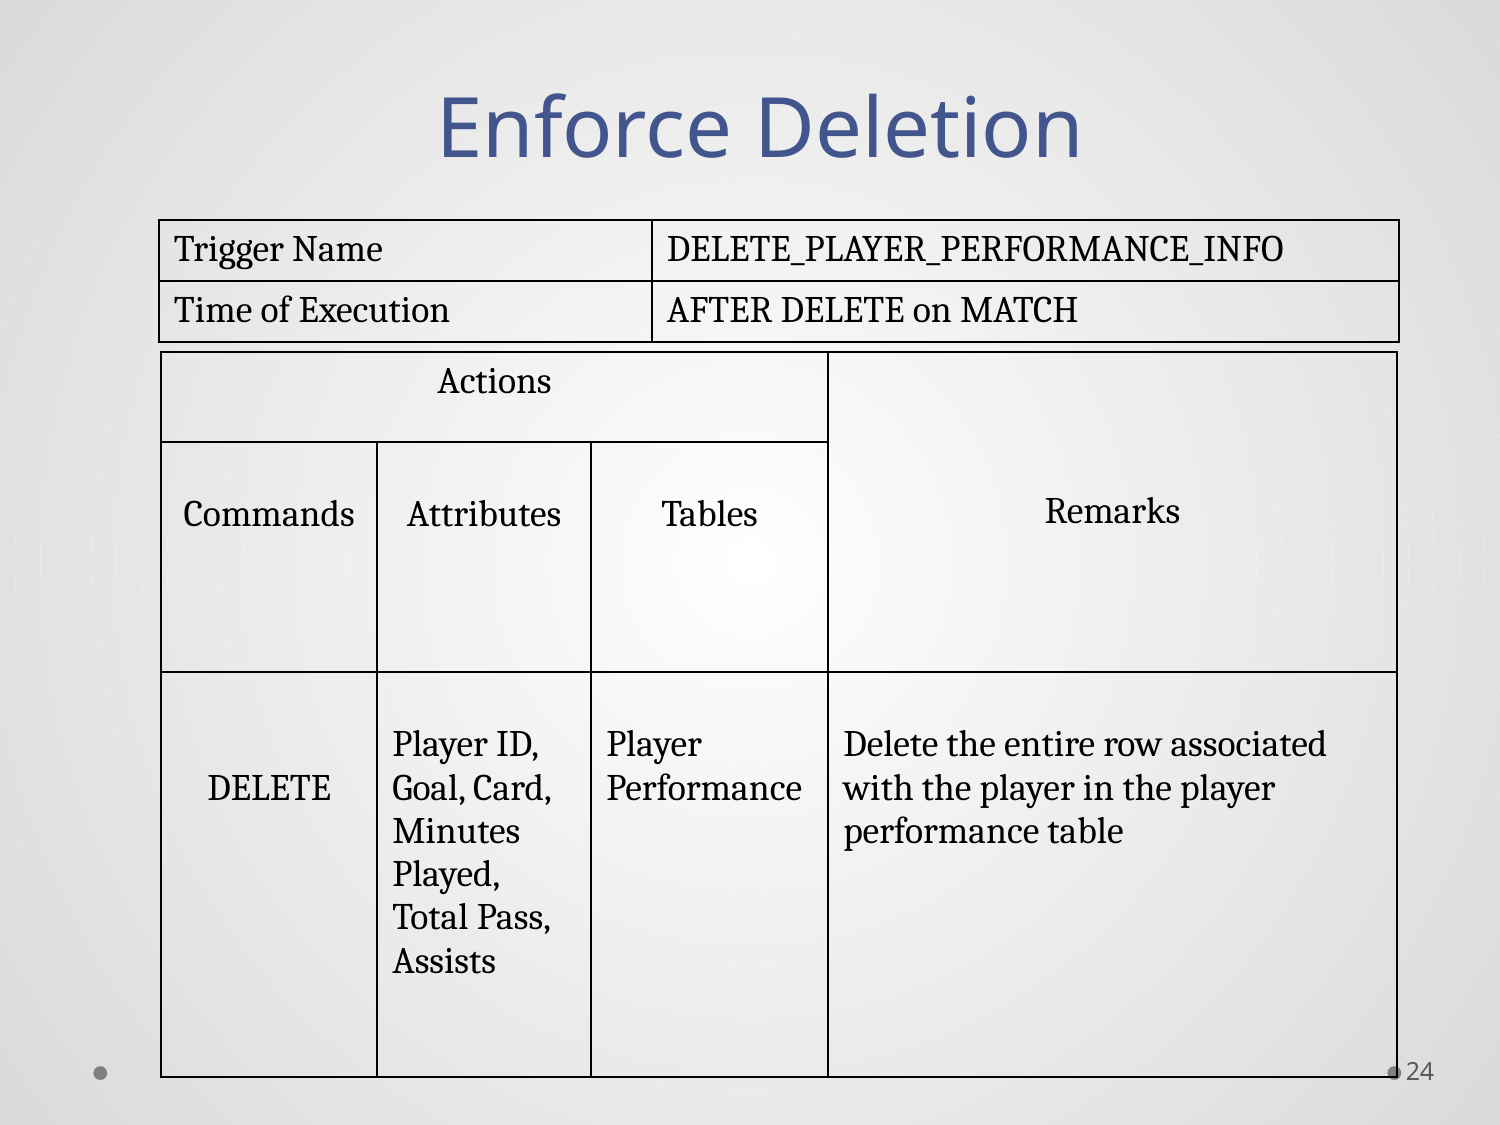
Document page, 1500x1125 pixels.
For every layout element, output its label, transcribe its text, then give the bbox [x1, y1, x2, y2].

table_cell Player Performance [592, 673, 827, 1076]
table_cell AFTER DELETE on MATCH [653, 282, 1398, 341]
table_cell Commands [162, 443, 376, 671]
table_cell Attributes [378, 443, 590, 671]
text_box Enforce Deletion [167, 33, 1375, 186]
table_cell Delete the entire row associated with the player in the player performance table [829, 673, 1396, 1076]
table_header DELETE_PLAYER_PERFORMANCE_INFO [653, 221, 1398, 280]
table_header Actions [162, 353, 827, 441]
table_header Remarks [829, 353, 1396, 671]
table_cell Tables [592, 443, 827, 671]
table_header Trigger Name [160, 221, 651, 280]
slide_number 24 [1401, 1042, 1494, 1103]
table_cell Player ID, Goal, Card, Minutes Played, Total Pass, Assists [378, 673, 590, 1076]
table_cell Time of Execution [160, 282, 651, 341]
table_cell DELETE [162, 673, 376, 1076]
